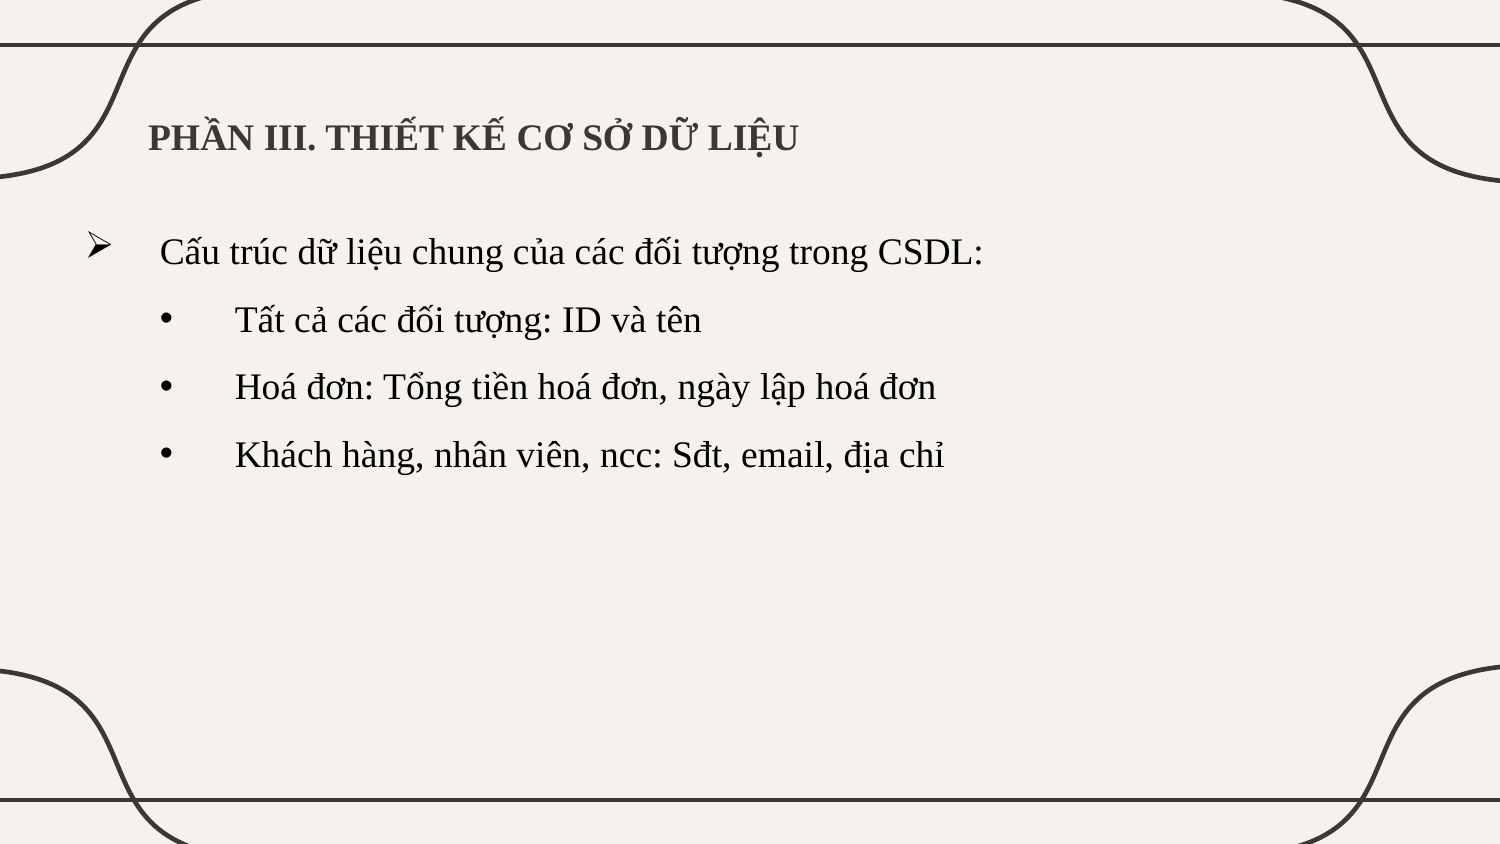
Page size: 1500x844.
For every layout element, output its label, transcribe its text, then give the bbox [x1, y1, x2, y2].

text_box Cấu trúc dữ liệu chung của các đối tượng trong CSDL: Tất cả các đối tượng: ID và tên Hoá đơn: Tổng tiền hoá đơn, ngày lập hoá đơn Khách hàng, nhân viên, ncc: Sđt, email, địa chỉ [69, 197, 1500, 483]
text_box PHẦN III. THIẾT KẾ CƠ SỞ DỮ LIỆU [133, 105, 968, 166]
